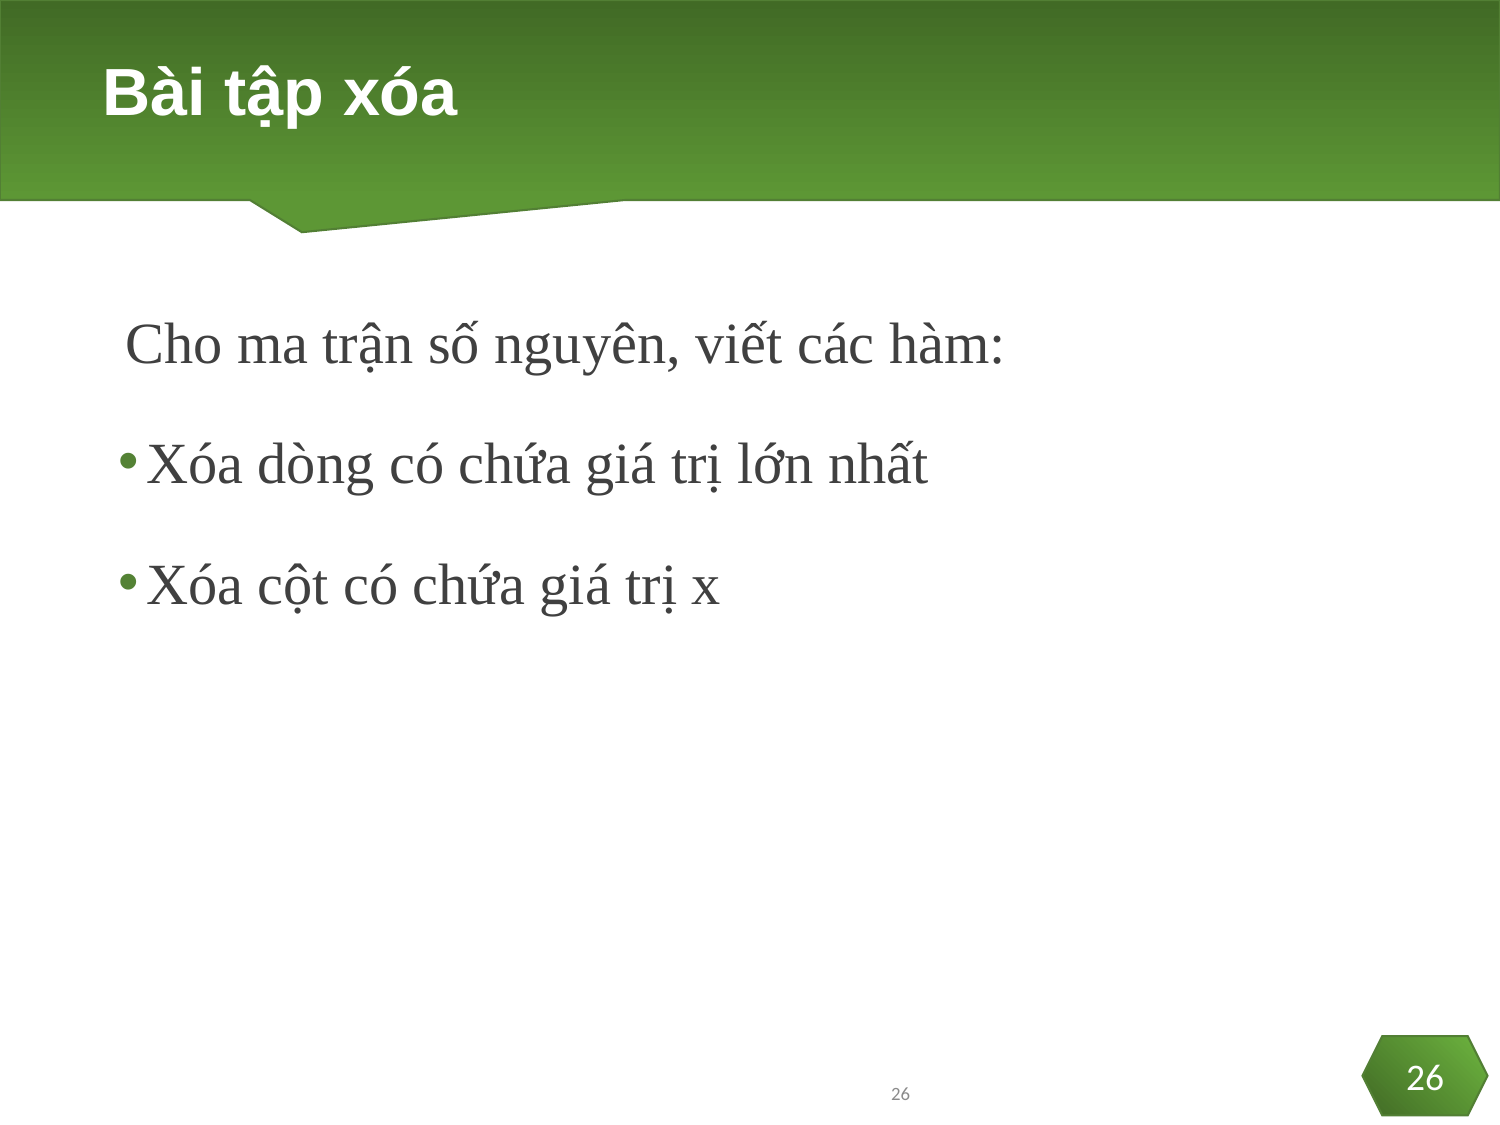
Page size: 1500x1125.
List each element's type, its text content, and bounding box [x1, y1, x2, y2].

list Cho ma trận số nguyên, viết các hàm: Xóa dòng có chứa giá trị lớn nhất Xóa cột có chứa giá trị x [103, 262, 1438, 1038]
slide_number 26 [624, 1062, 925, 1123]
title Bài tập xóa [87, 12, 1413, 175]
